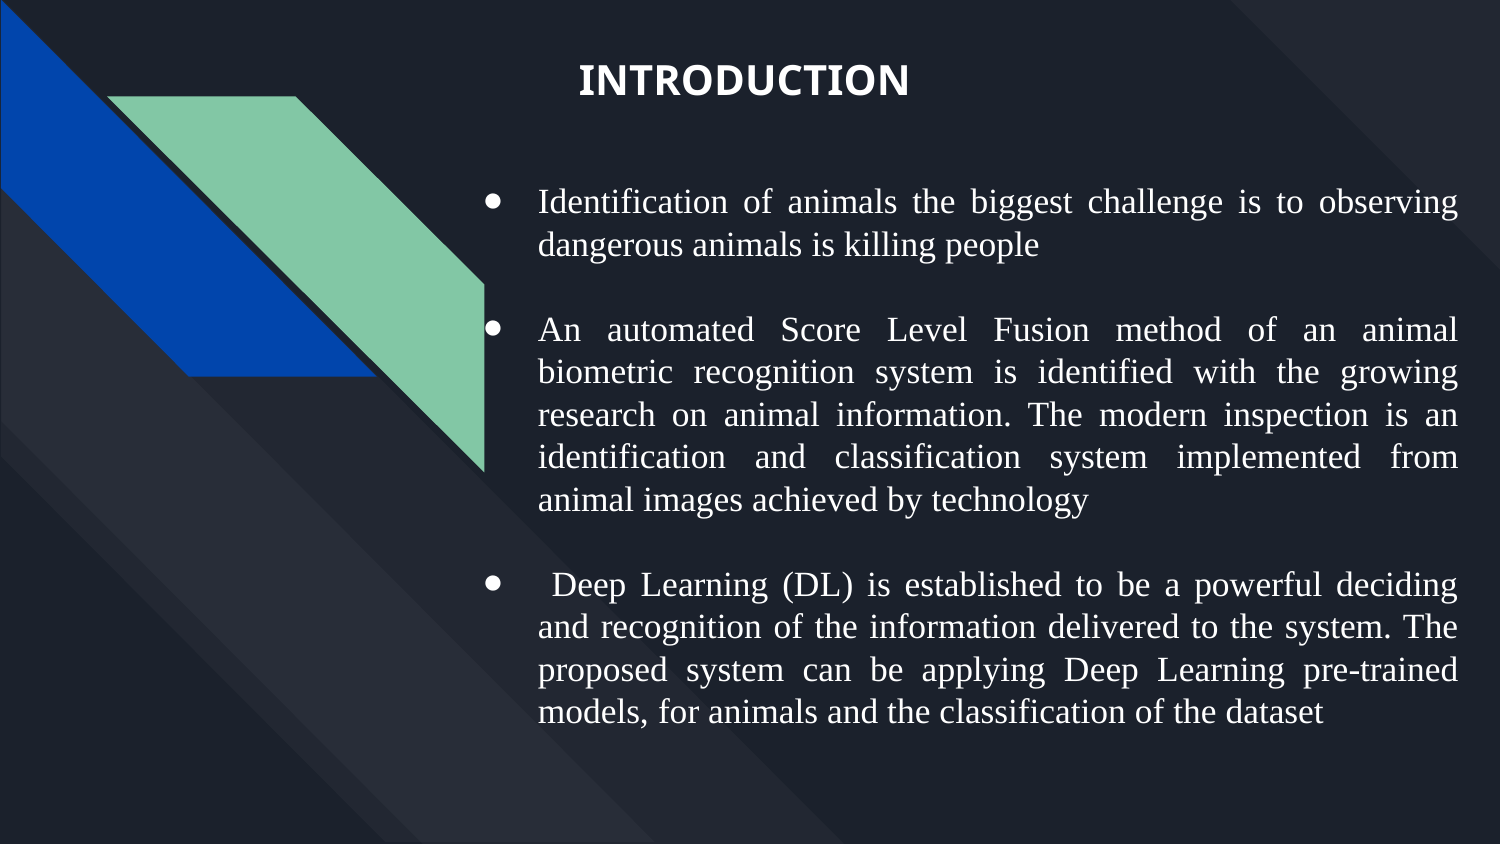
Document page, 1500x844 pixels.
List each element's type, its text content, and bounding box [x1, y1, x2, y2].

text_box Identification of animals the biggest challenge is to observing dangerous animals is killing people An automated Score Level Fusion method of an animal biometric recognition system is identified with the growing research on animal information. The modern inspection is an identification and classification system implemented from animal images achieved by technology Deep Learning (DL) is established to be a powerful deciding and recognition of the information delivered to the system. The proposed system can be applying Deep Learning pre-trained models, for animals and the classification of the dataset [447, 163, 1474, 789]
text_box INTRODUCTION [563, 39, 1408, 120]
